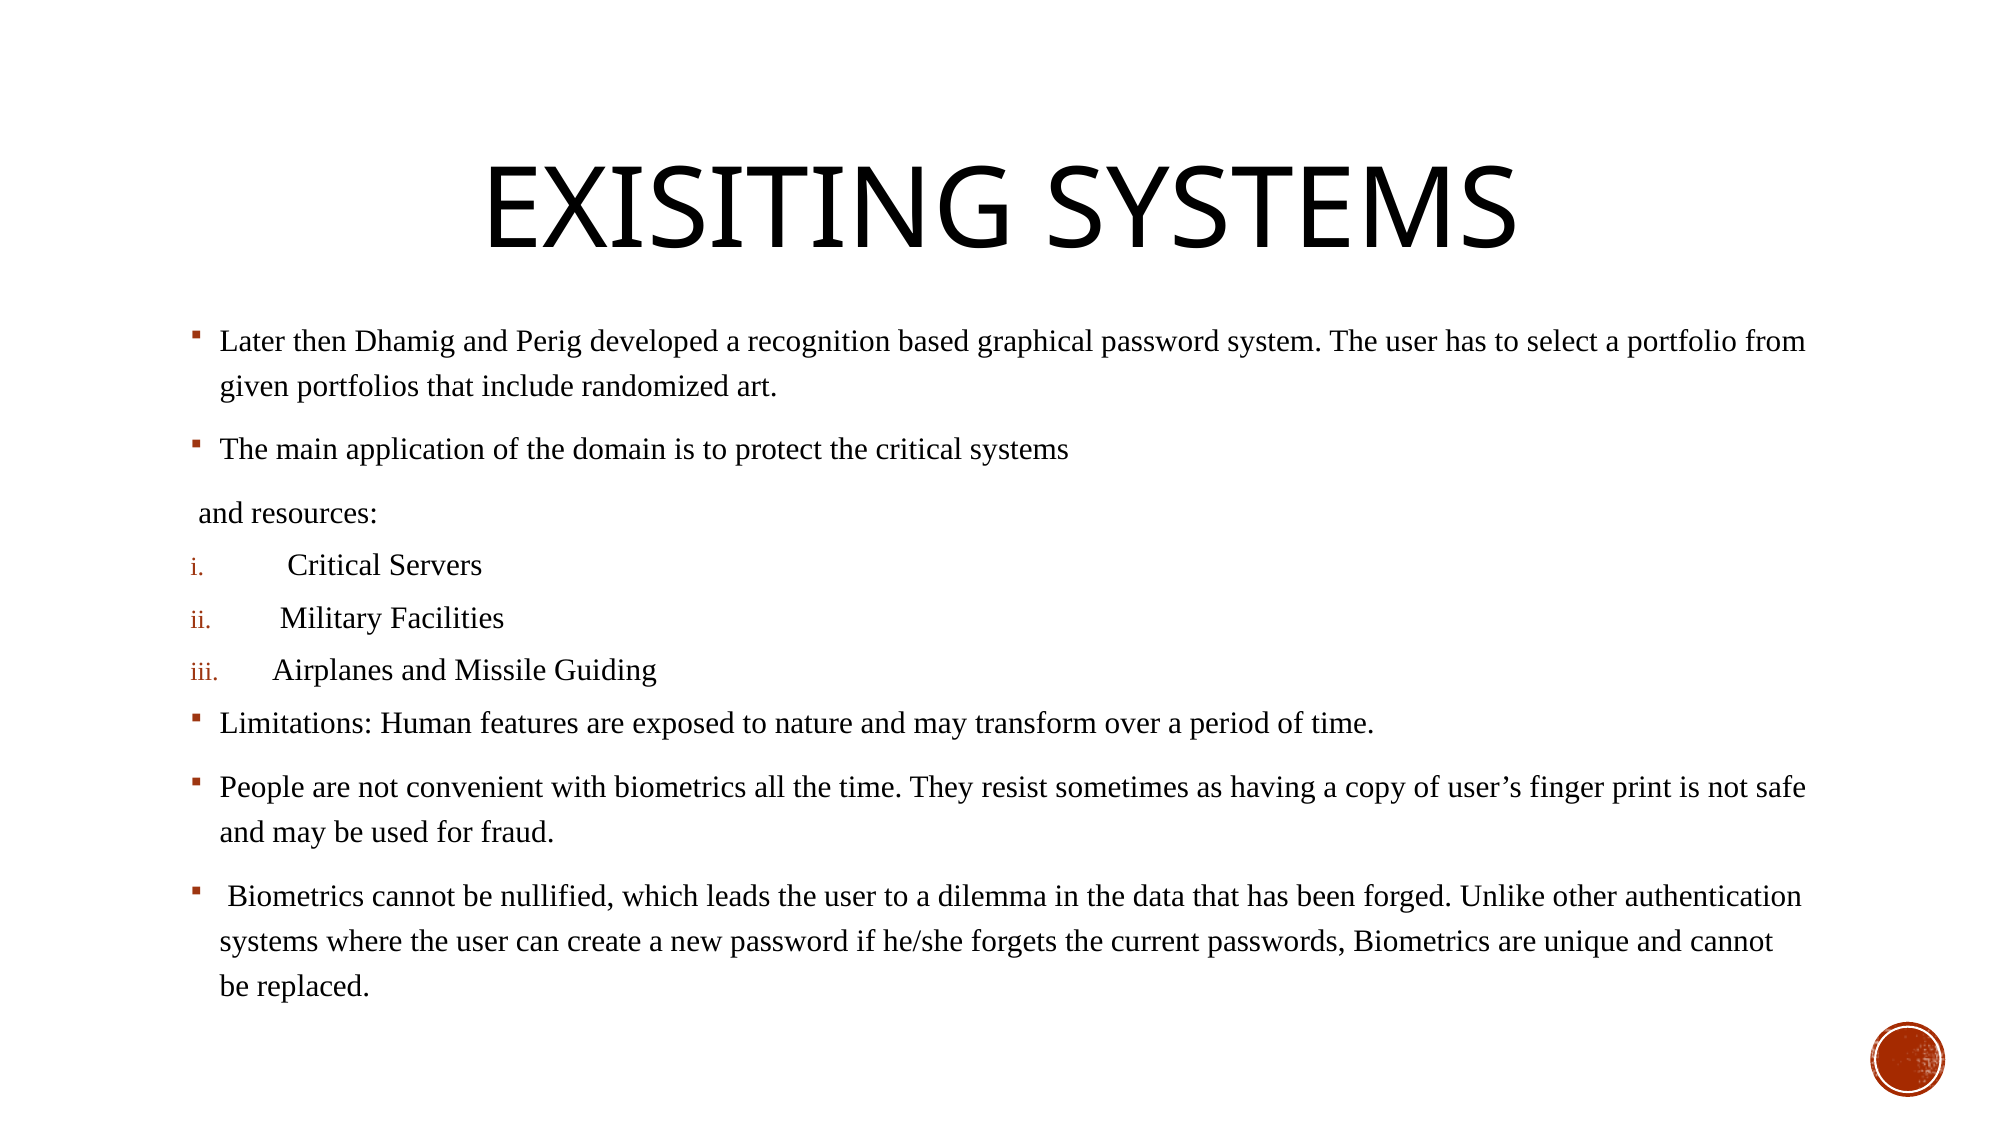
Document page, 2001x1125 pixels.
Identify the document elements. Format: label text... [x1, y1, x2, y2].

list Later then Dhamig and Perig developed a recognition based graphical password system. The user has to select a portfolio from given portfolios that include randomized art. The main application of the domain is to protect the critical systems and resources: Critical Servers Military Facilities Airplanes and Missile Guiding Limitations: Human features are exposed to nature and may transform over a period of time. People are not convenient with biometrics all the time. They resist sometimes as having a copy of user’s finger print is not safe and may be used for fraud. Biometrics cannot be nullified, which leads the user to a dilemma in the data that has been forged. Unlike other authentication systems where the user can create a new password if he/she forgets the current passwords, Biometrics are unique and cannot be replaced. [175, 304, 1826, 1013]
title EXISITING SYSTEMS [175, 79, 1826, 304]
